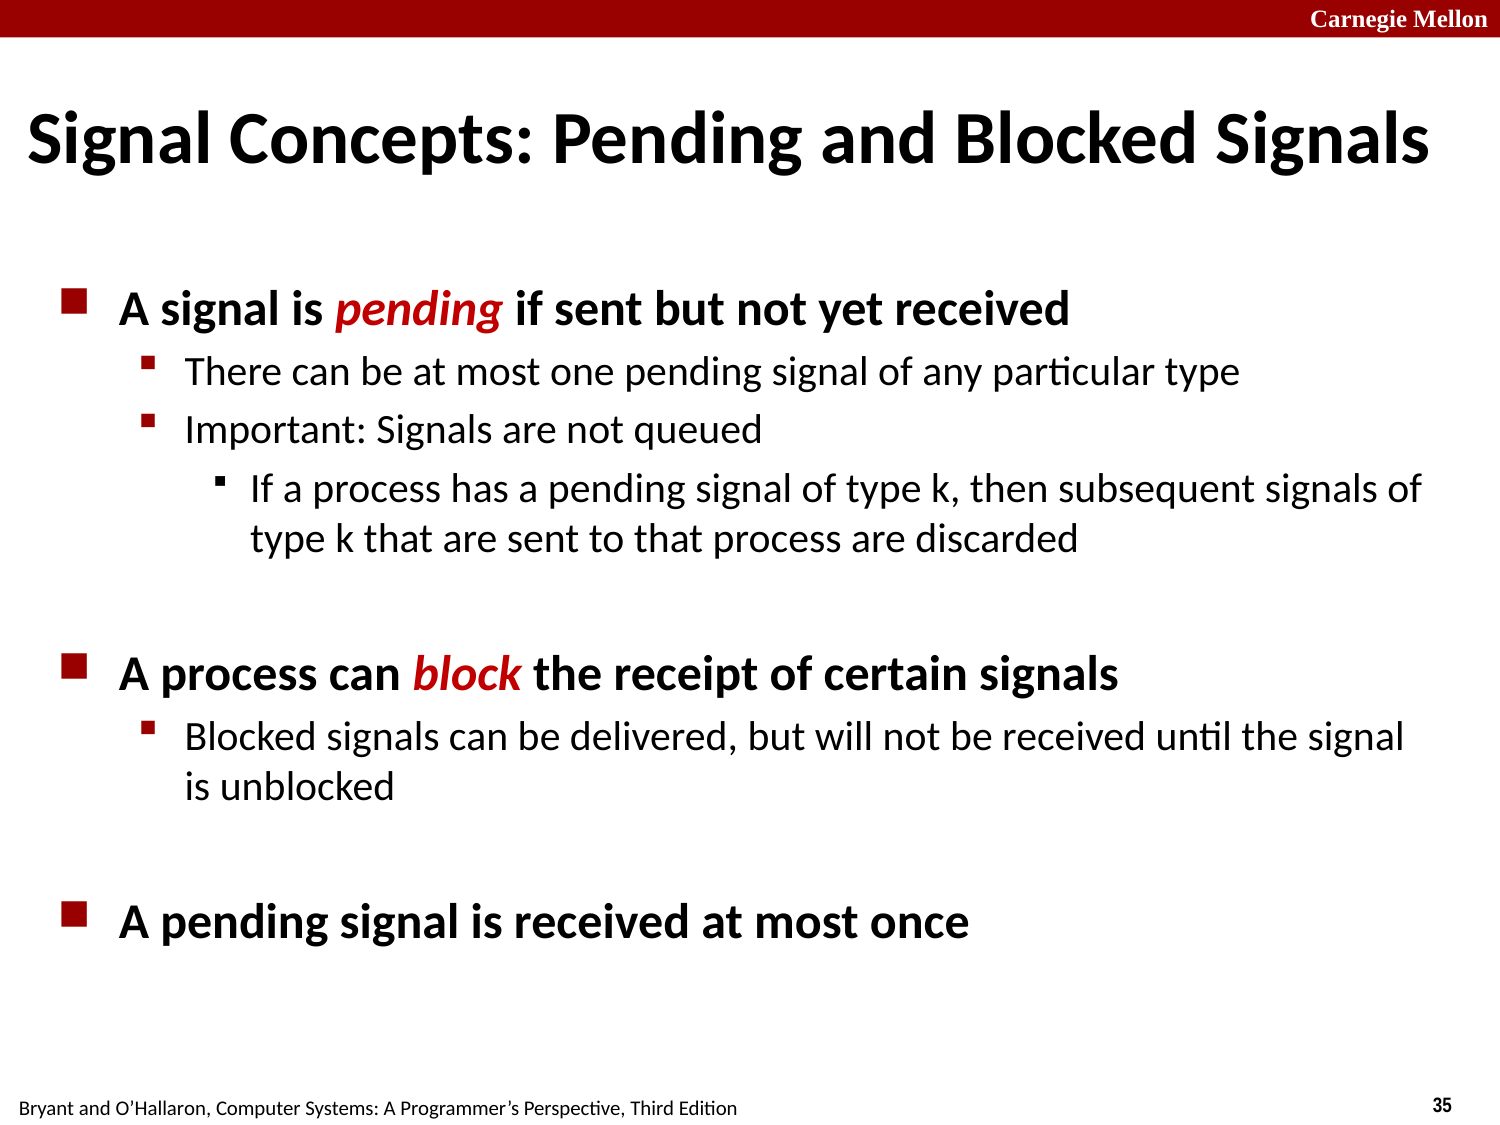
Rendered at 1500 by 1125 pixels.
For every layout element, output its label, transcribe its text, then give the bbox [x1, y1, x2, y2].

title Signal Concepts: Pending and Blocked Signals [12, 71, 1476, 197]
list A signal is pending if sent but not yet received There can be at most one pending signal of any particular type Important: Signals are not queued If a process has a pending signal of type k, then subsequent signals of type k that are sent to that process are discarded A process can block the receipt of certain signals Blocked signals can be delivered, but will not be received until the signal is unblocked A pending signal is received at most once [47, 267, 1451, 1026]
